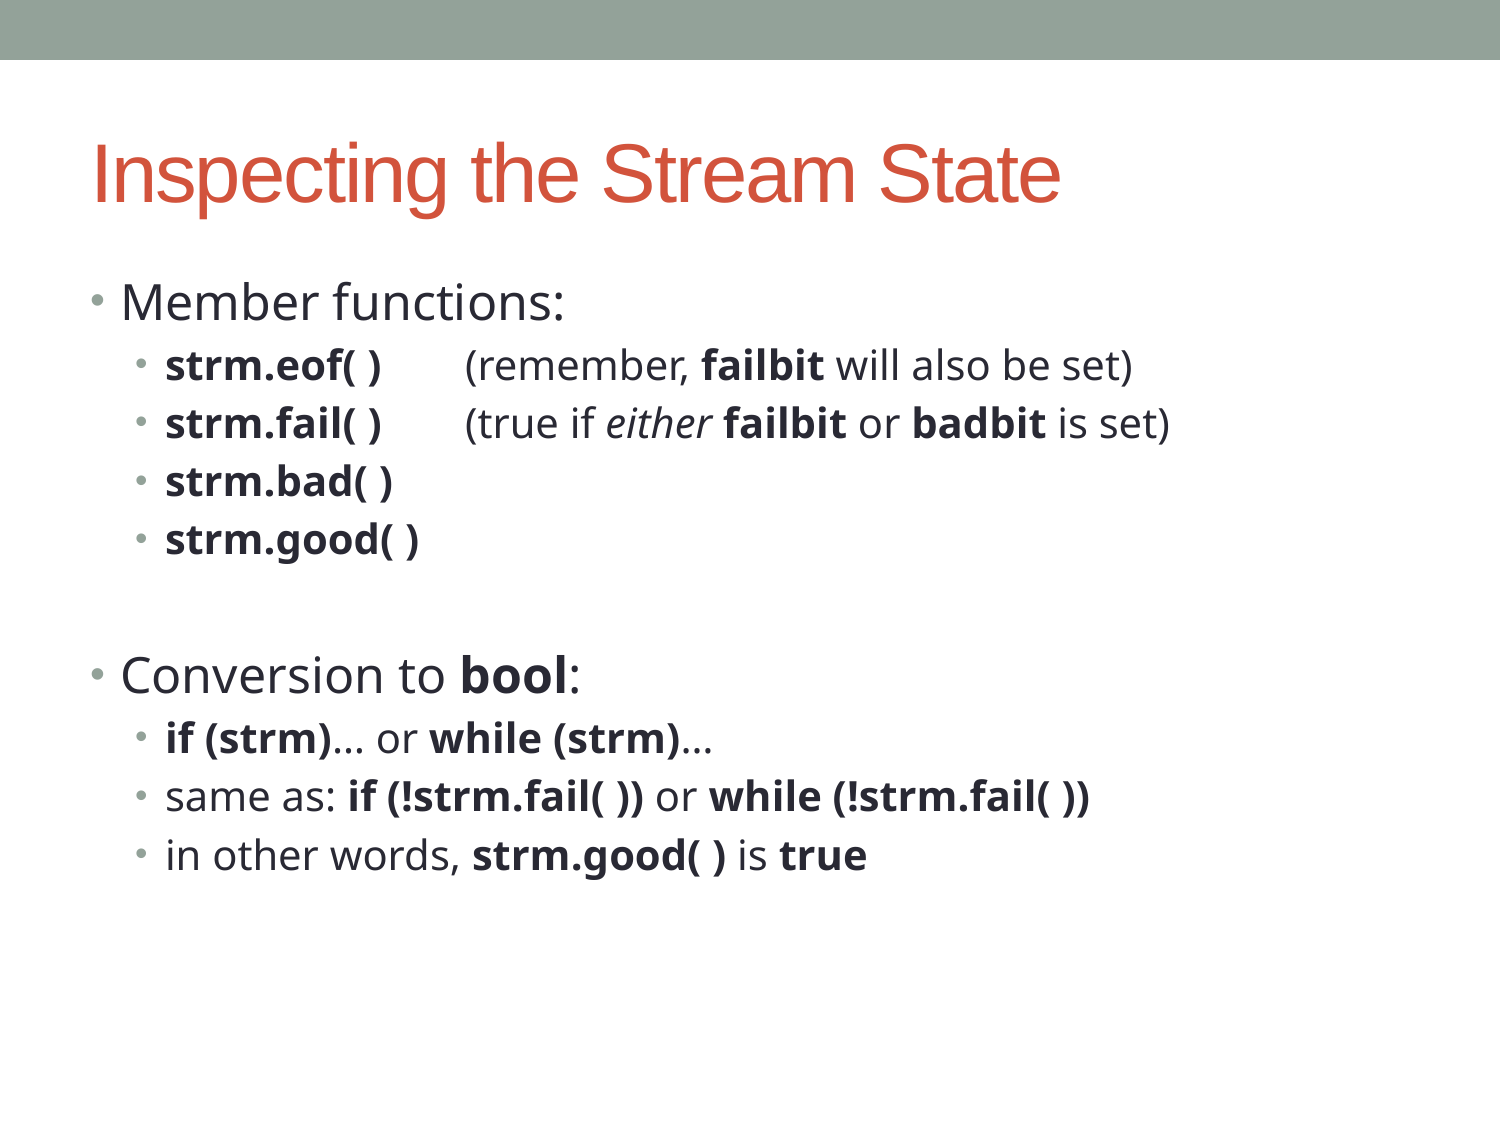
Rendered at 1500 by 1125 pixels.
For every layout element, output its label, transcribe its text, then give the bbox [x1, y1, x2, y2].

title Inspecting the Stream State [75, 87, 1425, 250]
list Member functions: strm.eof( ) (remember, failbit will also be set) strm.fail( ) (true if either failbit or badbit is set) strm.bad( ) strm.good( ) Conversion to bool: if (strm)… or while (strm)… same as: if (!strm.fail( )) or while (!strm.fail( )) in other words, strm.good( ) is true [75, 262, 1425, 1063]
